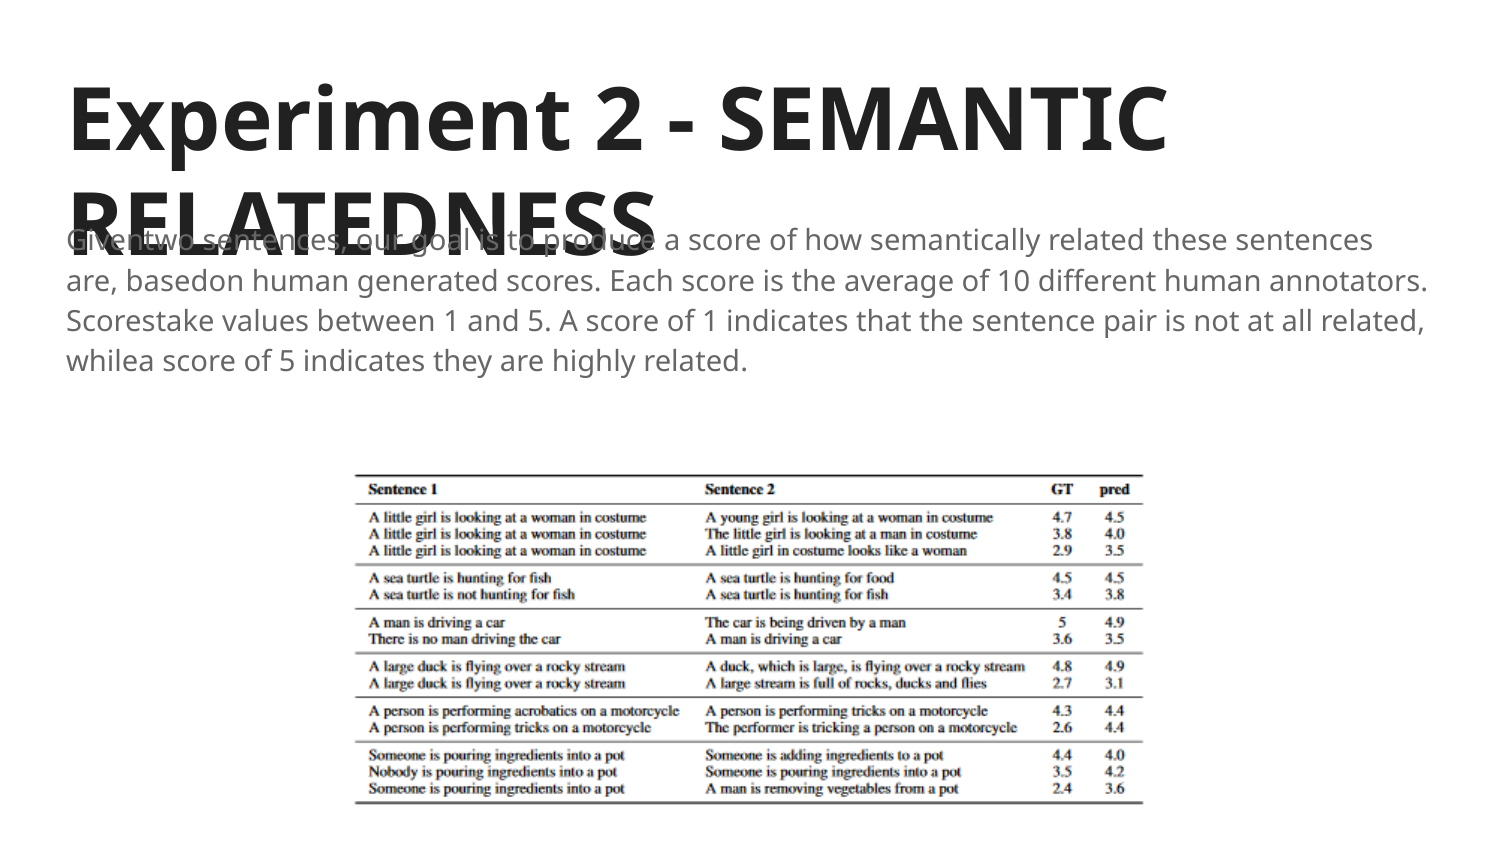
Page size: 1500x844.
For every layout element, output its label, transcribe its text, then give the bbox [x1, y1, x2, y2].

title Experiment 2 - SEMANTIC RELATEDNESS [51, 48, 1449, 180]
list Giventwo sentences, our goal is to produce a score of how semantically related these sentences are, basedon human generated scores. Each score is the average of 10 different human annotators. Scorestake values between 1 and 5. A score of 1 indicates that the sentence pair is not at all related, whilea score of 5 indicates they are highly related. [51, 201, 1449, 750]
picture [340, 453, 1160, 815]
